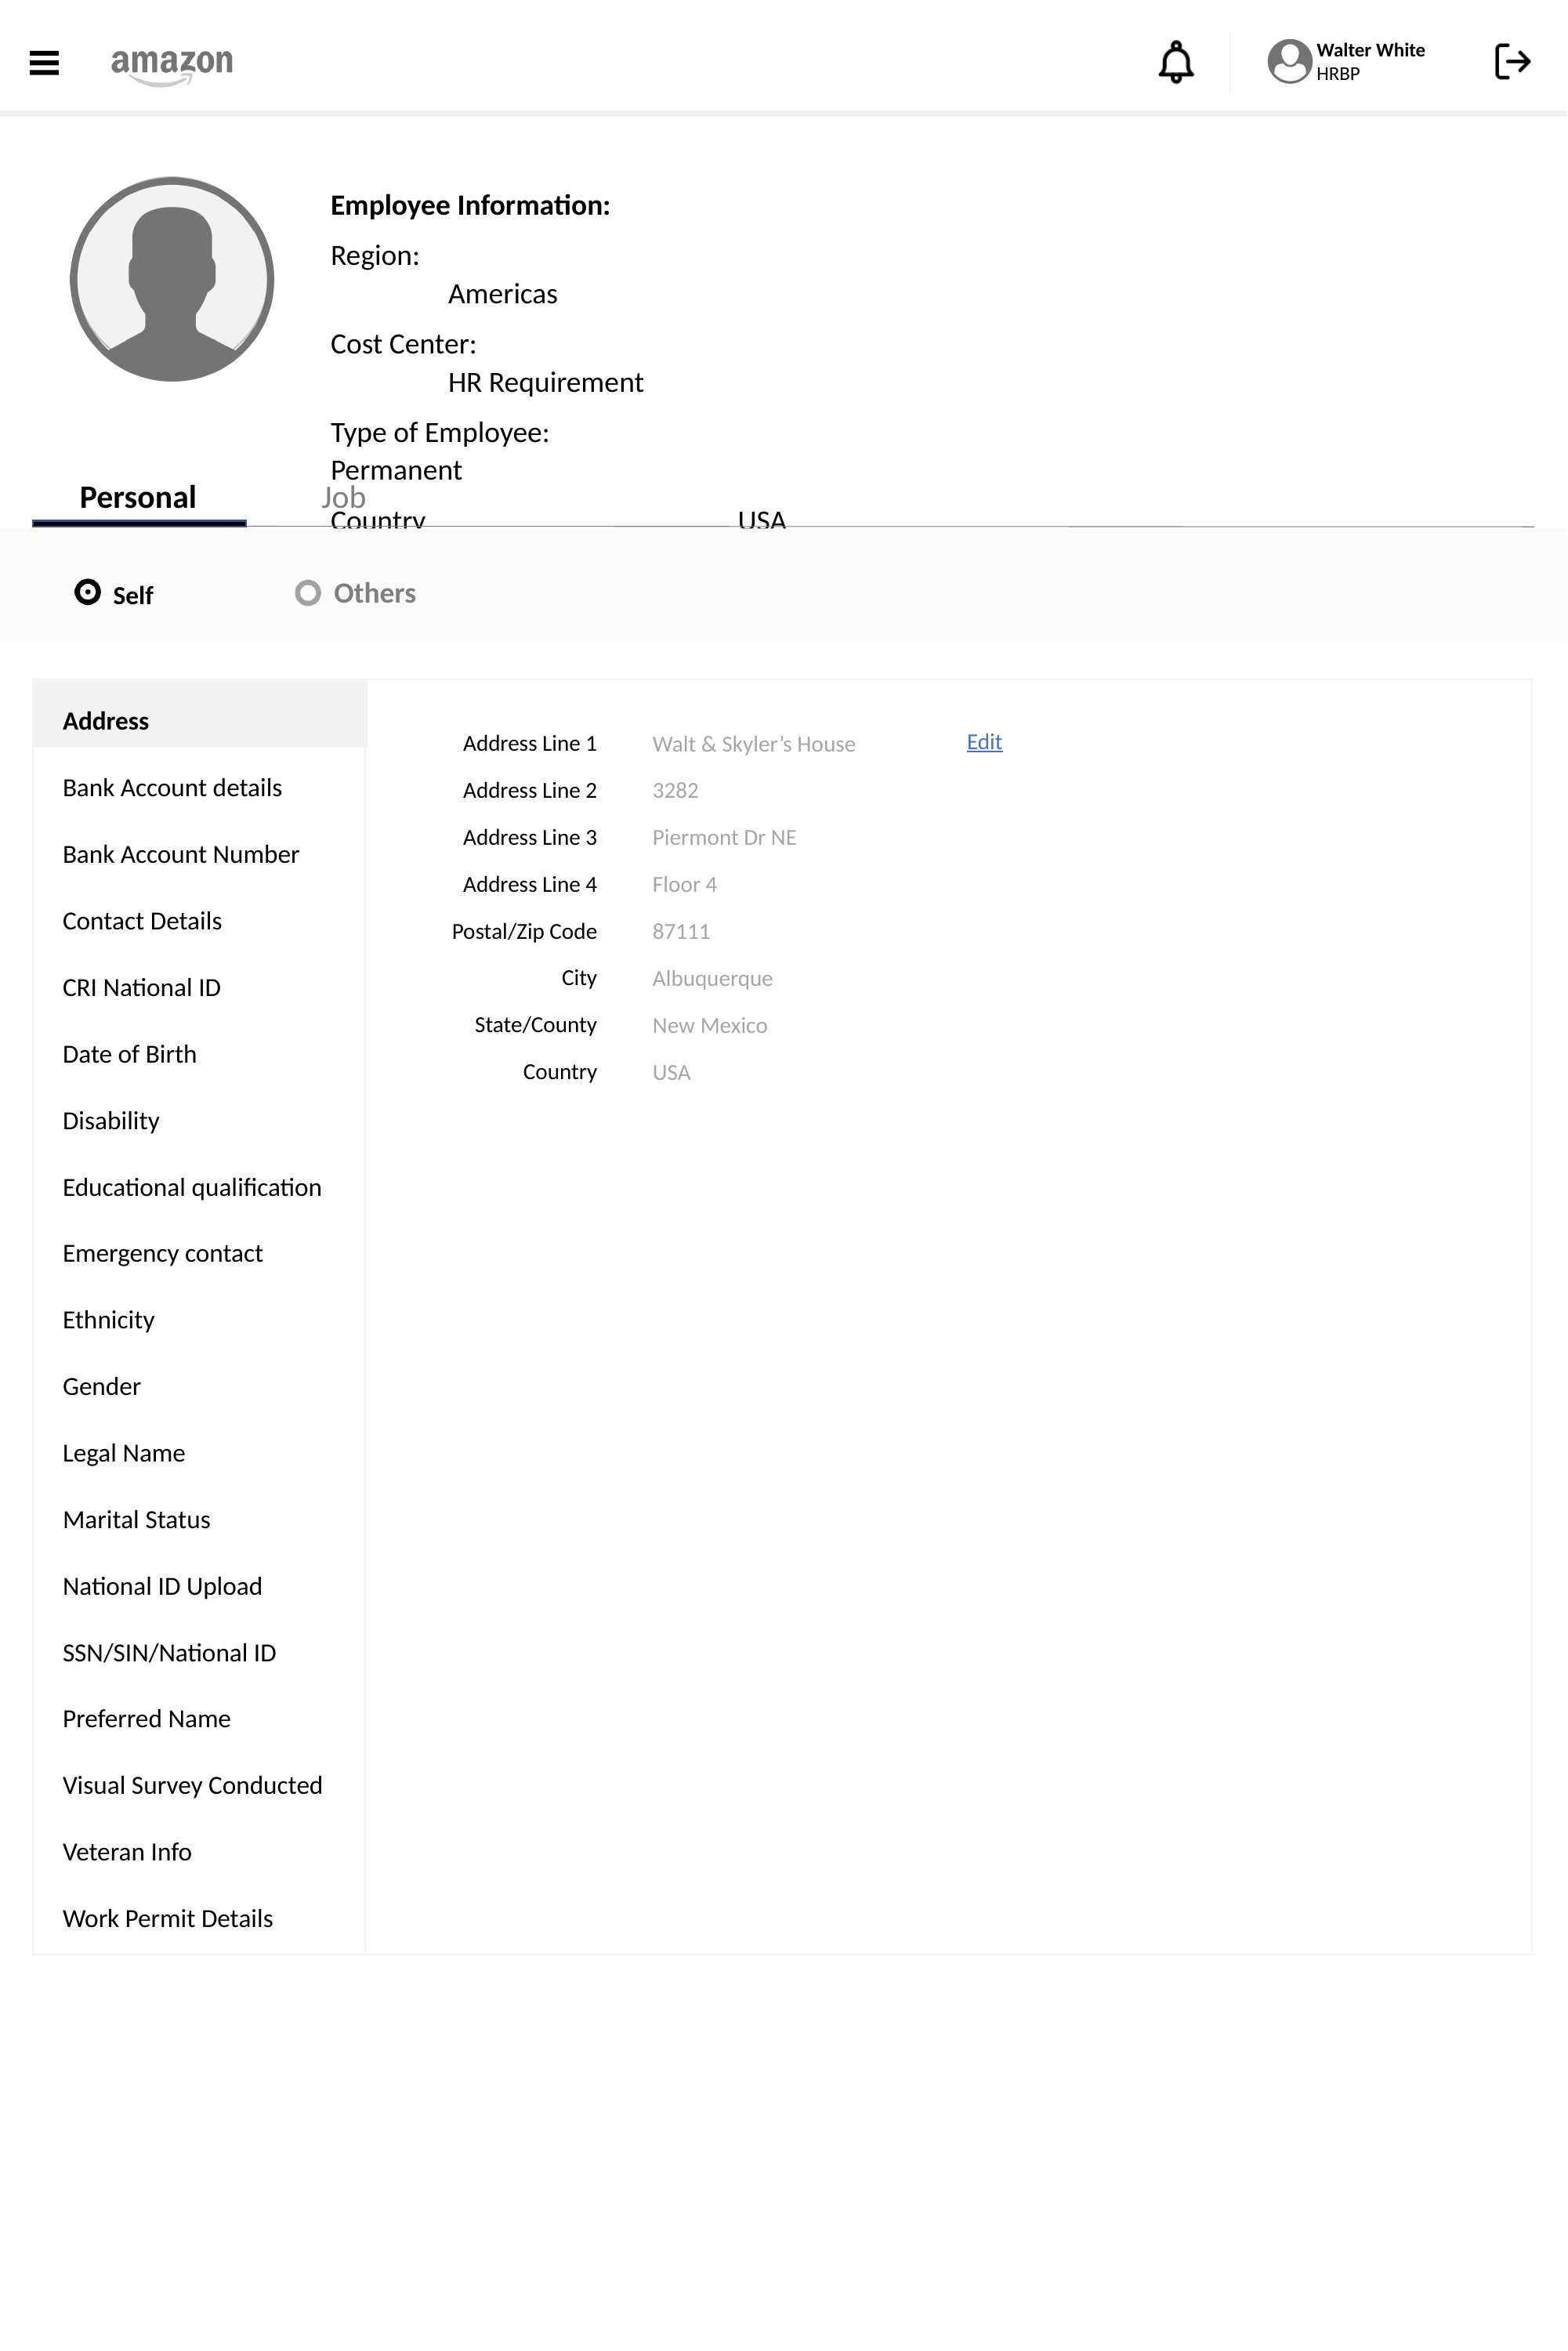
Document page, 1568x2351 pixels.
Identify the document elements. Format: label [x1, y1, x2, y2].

text_box [33, 679, 1532, 1955]
text_box [0, 31, 1567, 431]
text_box [0, 466, 1567, 643]
